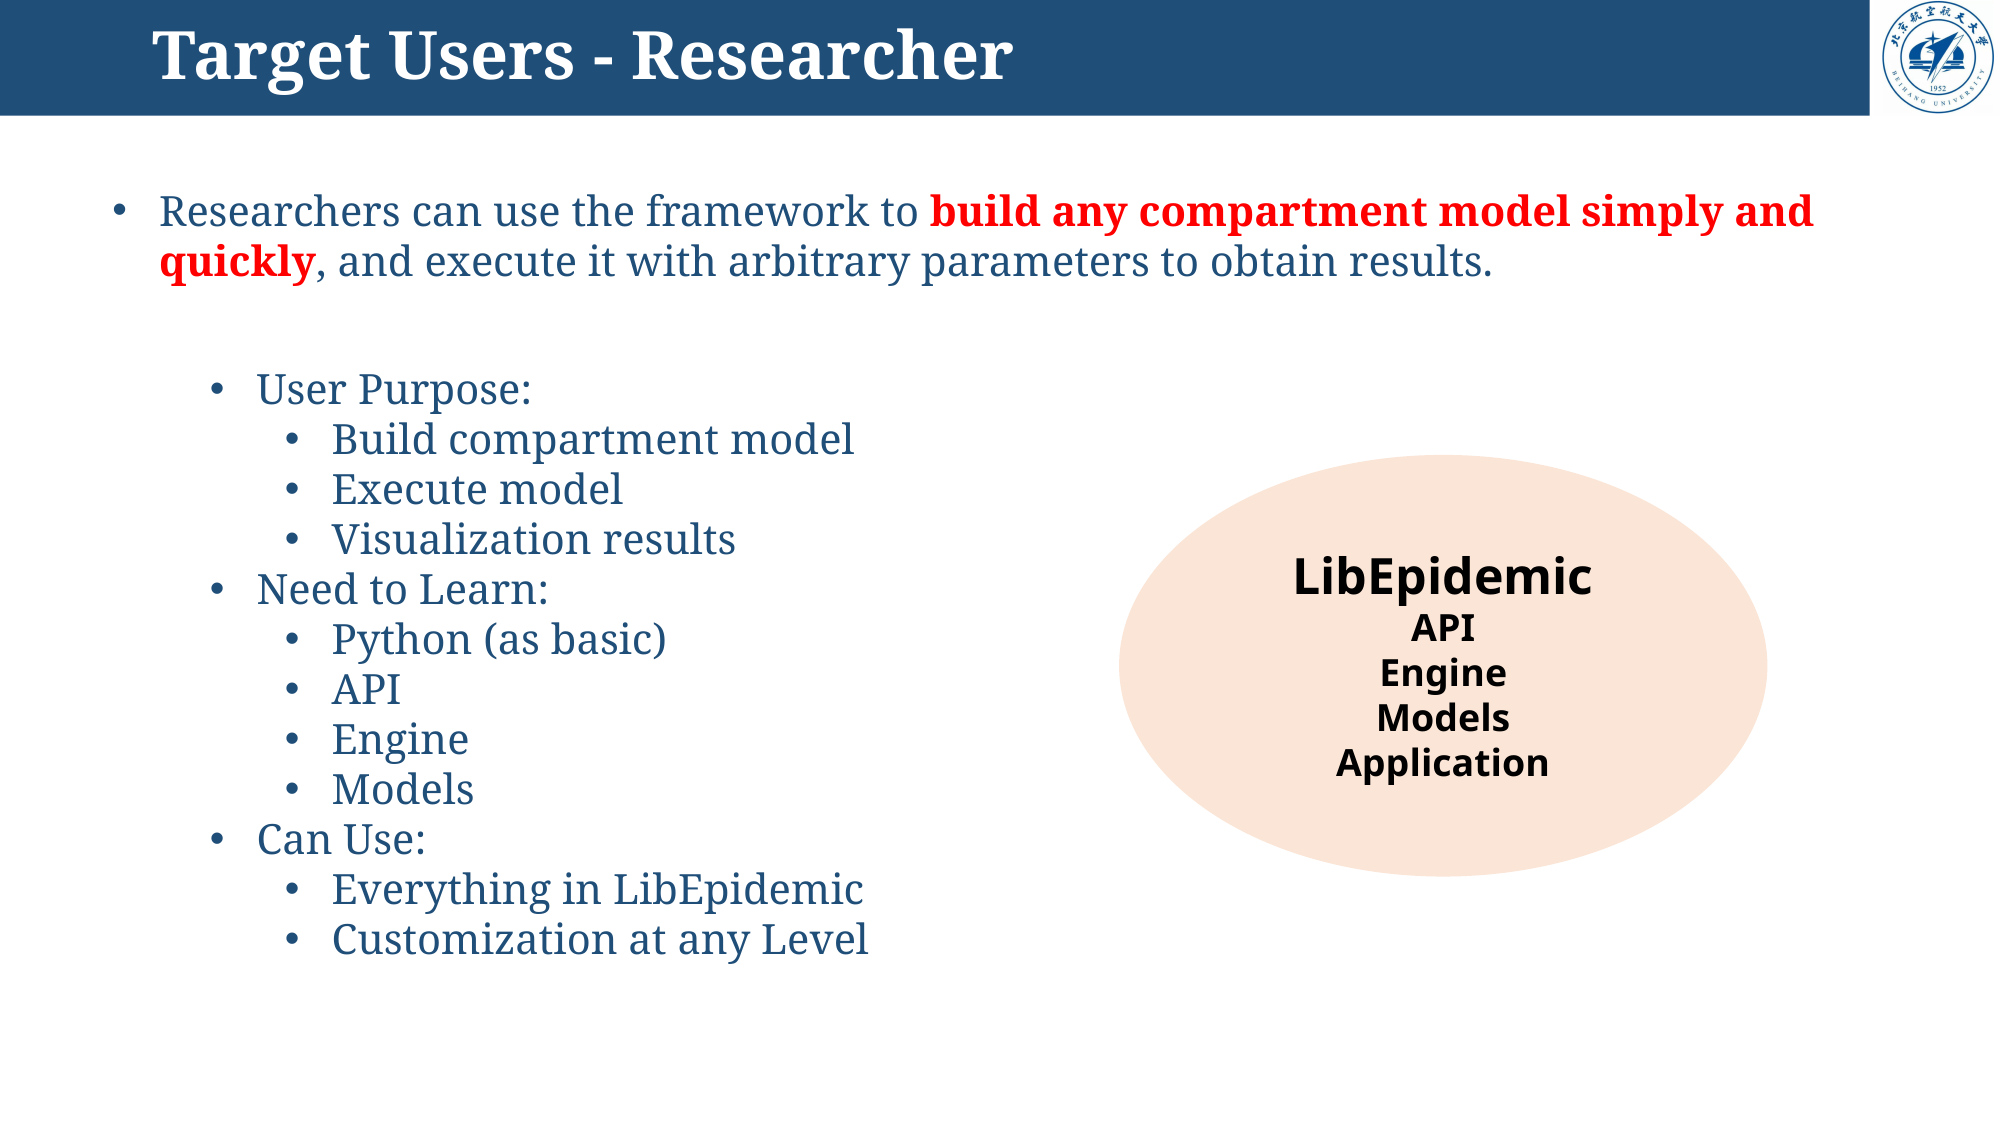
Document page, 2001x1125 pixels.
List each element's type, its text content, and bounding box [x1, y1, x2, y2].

title Target Users - Researcher [137, 0, 1863, 116]
text_box User Purpose: Build compartment model Execute model Visualization results Need to Learn: Python (as basic) API Engine Models Can Use: Everything in LibEpidemic Customization at any Level [195, 355, 2000, 971]
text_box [1119, 454, 1768, 877]
text_box Researchers can use the framework to build any compartment model simply and quickly, and execute it with arbitrary parameters to obtain results. [97, 177, 1903, 292]
picture [1874, 0, 2000, 116]
